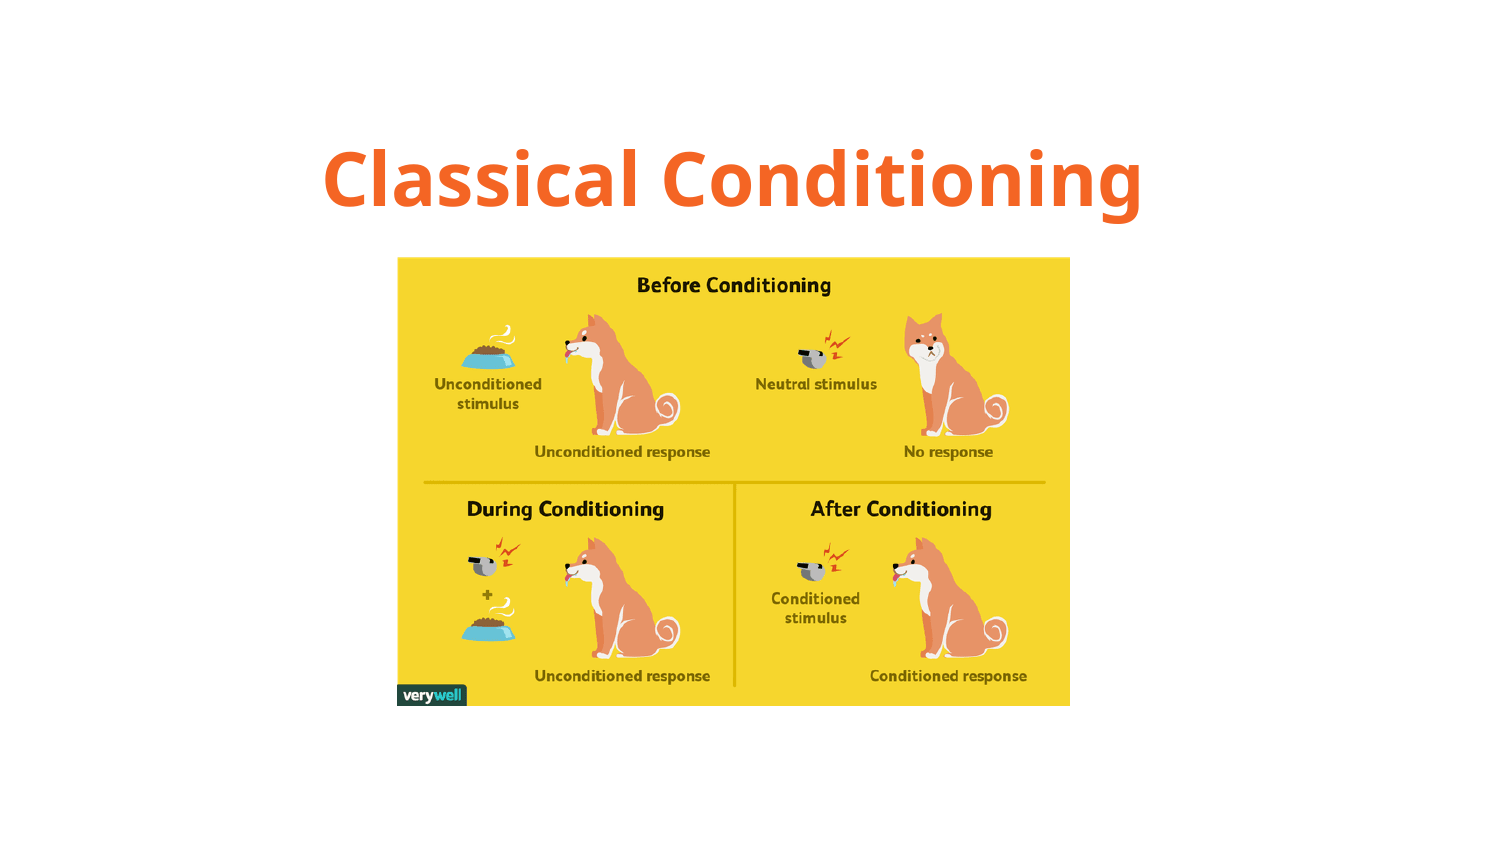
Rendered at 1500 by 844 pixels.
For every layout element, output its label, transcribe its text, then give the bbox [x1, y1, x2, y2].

picture [397, 257, 1070, 706]
title Classical Conditioning [87, 116, 1380, 243]
